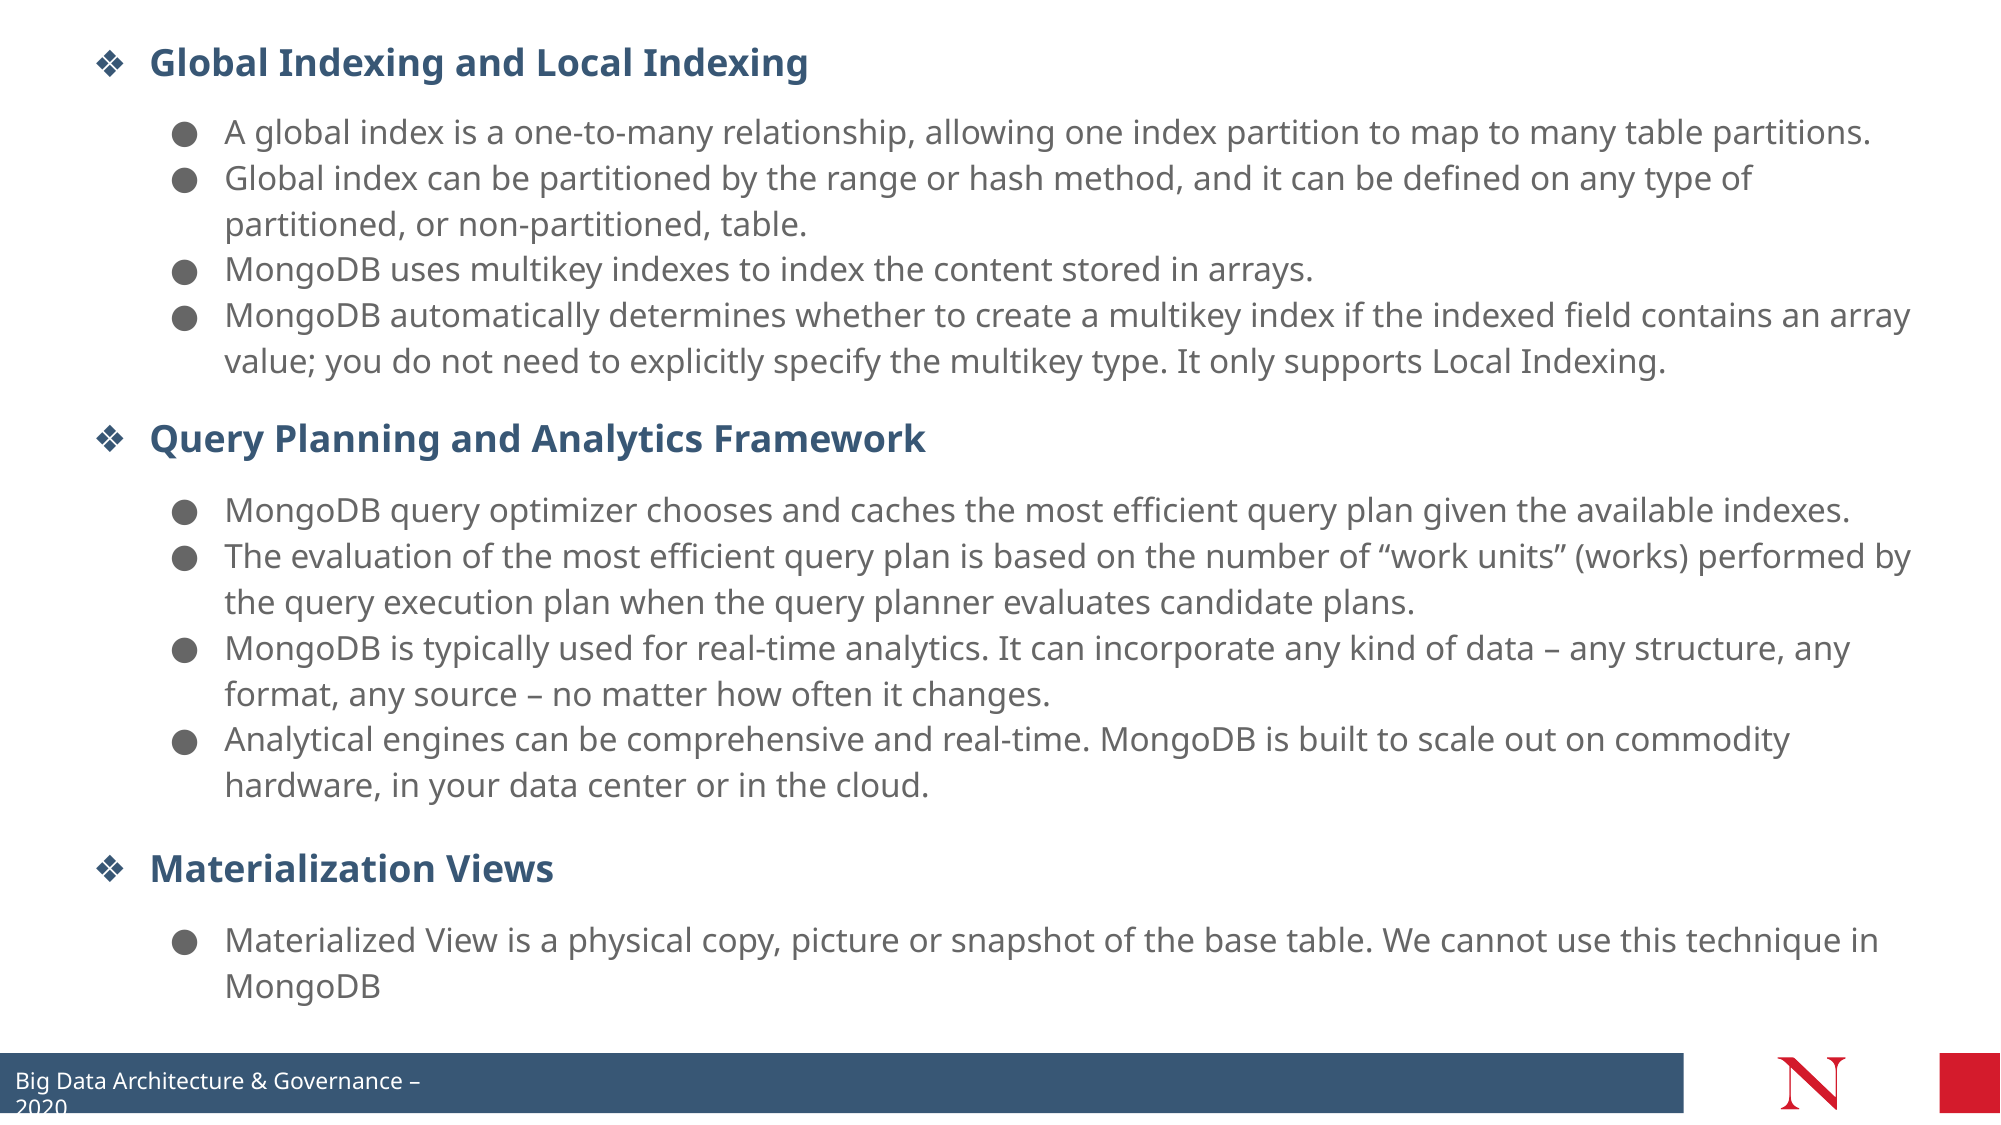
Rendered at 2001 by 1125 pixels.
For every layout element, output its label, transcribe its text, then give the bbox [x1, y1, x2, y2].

list Global Indexing and Local Indexing A global index is a one-to-many relationship, allowing one index partition to map to many table partitions. Global index can be partitioned by the range or hash method, and it can be defined on any type of partitioned, or non-partitioned, table. MongoDB uses multikey indexes to index the content stored in arrays. MongoDB automatically determines whether to create a multikey index if the indexed field contains an array value; you do not need to explicitly specify the multikey type. It only supports Local Indexing. Query Planning and Analytics Framework MongoDB query optimizer chooses and caches the most efficient query plan given the available indexes. The evaluation of the most efficient query plan is based on the number of “work units” (works) performed by the query execution plan when the query planner evaluates candidate plans. MongoDB is typically used for real-time analytics. It can incorporate any kind of data – any structure, any format, any source – no matter how often it changes. Analytical engines can be comprehensive and real-time. MongoDB is built to scale out on commodity hardware, in your data center or in the cloud. Materialization Views Materialized View is a physical copy, picture or snapshot of the base table. We cannot use this technique in MongoDB [59, 37, 1941, 1021]
picture [1766, 1038, 1857, 1125]
